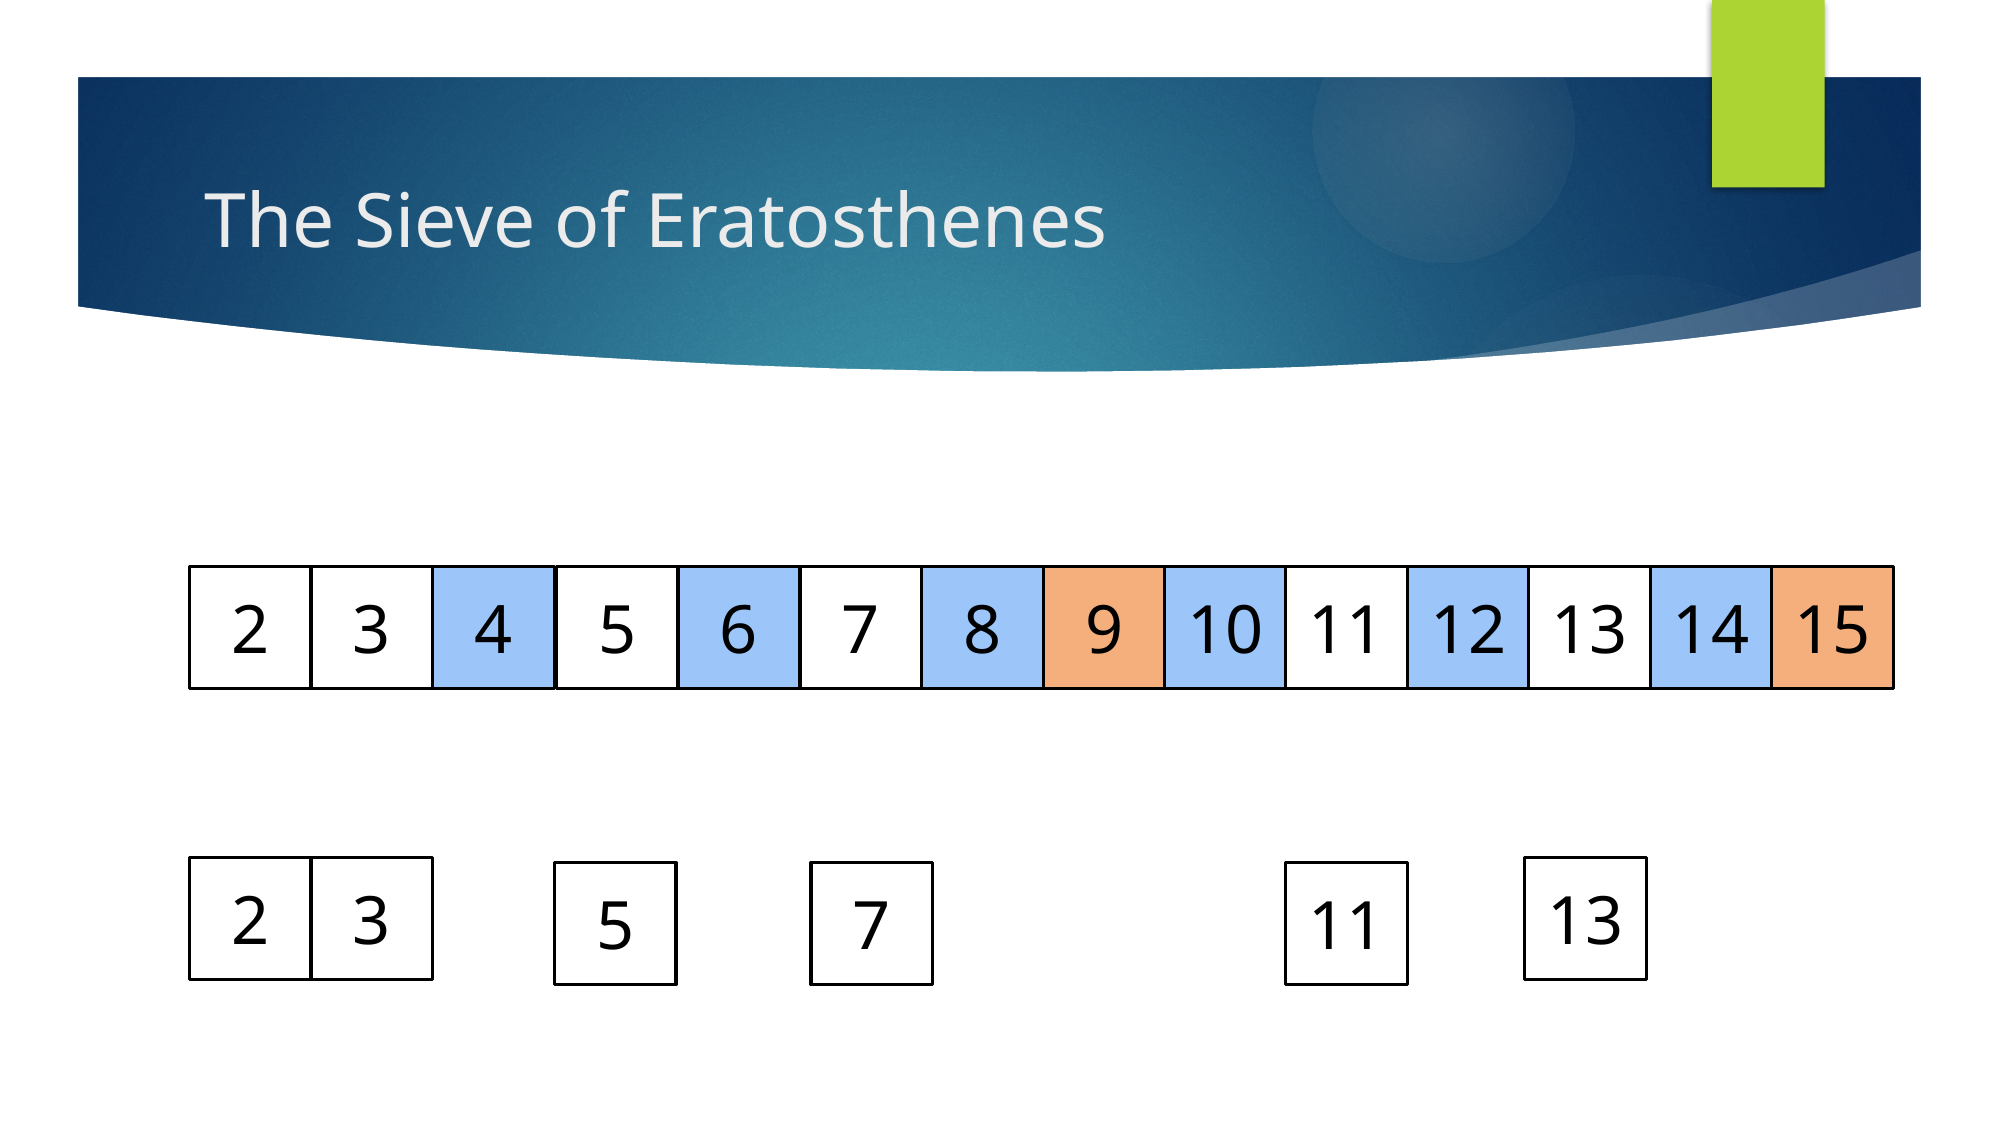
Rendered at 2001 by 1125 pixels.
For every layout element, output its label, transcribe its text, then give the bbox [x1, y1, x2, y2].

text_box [1406, 566, 1526, 690]
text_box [556, 566, 675, 690]
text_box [810, 862, 933, 985]
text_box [677, 566, 797, 690]
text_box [310, 857, 433, 981]
title The Sieve of Eratosthenes [189, 159, 1627, 276]
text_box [189, 857, 309, 981]
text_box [189, 566, 309, 690]
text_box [432, 566, 554, 690]
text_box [799, 566, 919, 690]
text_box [1649, 566, 1769, 690]
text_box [554, 862, 677, 985]
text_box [1285, 862, 1408, 985]
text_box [921, 566, 1041, 690]
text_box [1285, 566, 1405, 690]
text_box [310, 566, 430, 690]
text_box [1164, 566, 1283, 690]
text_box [1043, 566, 1162, 690]
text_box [1524, 857, 1647, 981]
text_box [1528, 566, 1648, 690]
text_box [1771, 566, 1894, 690]
